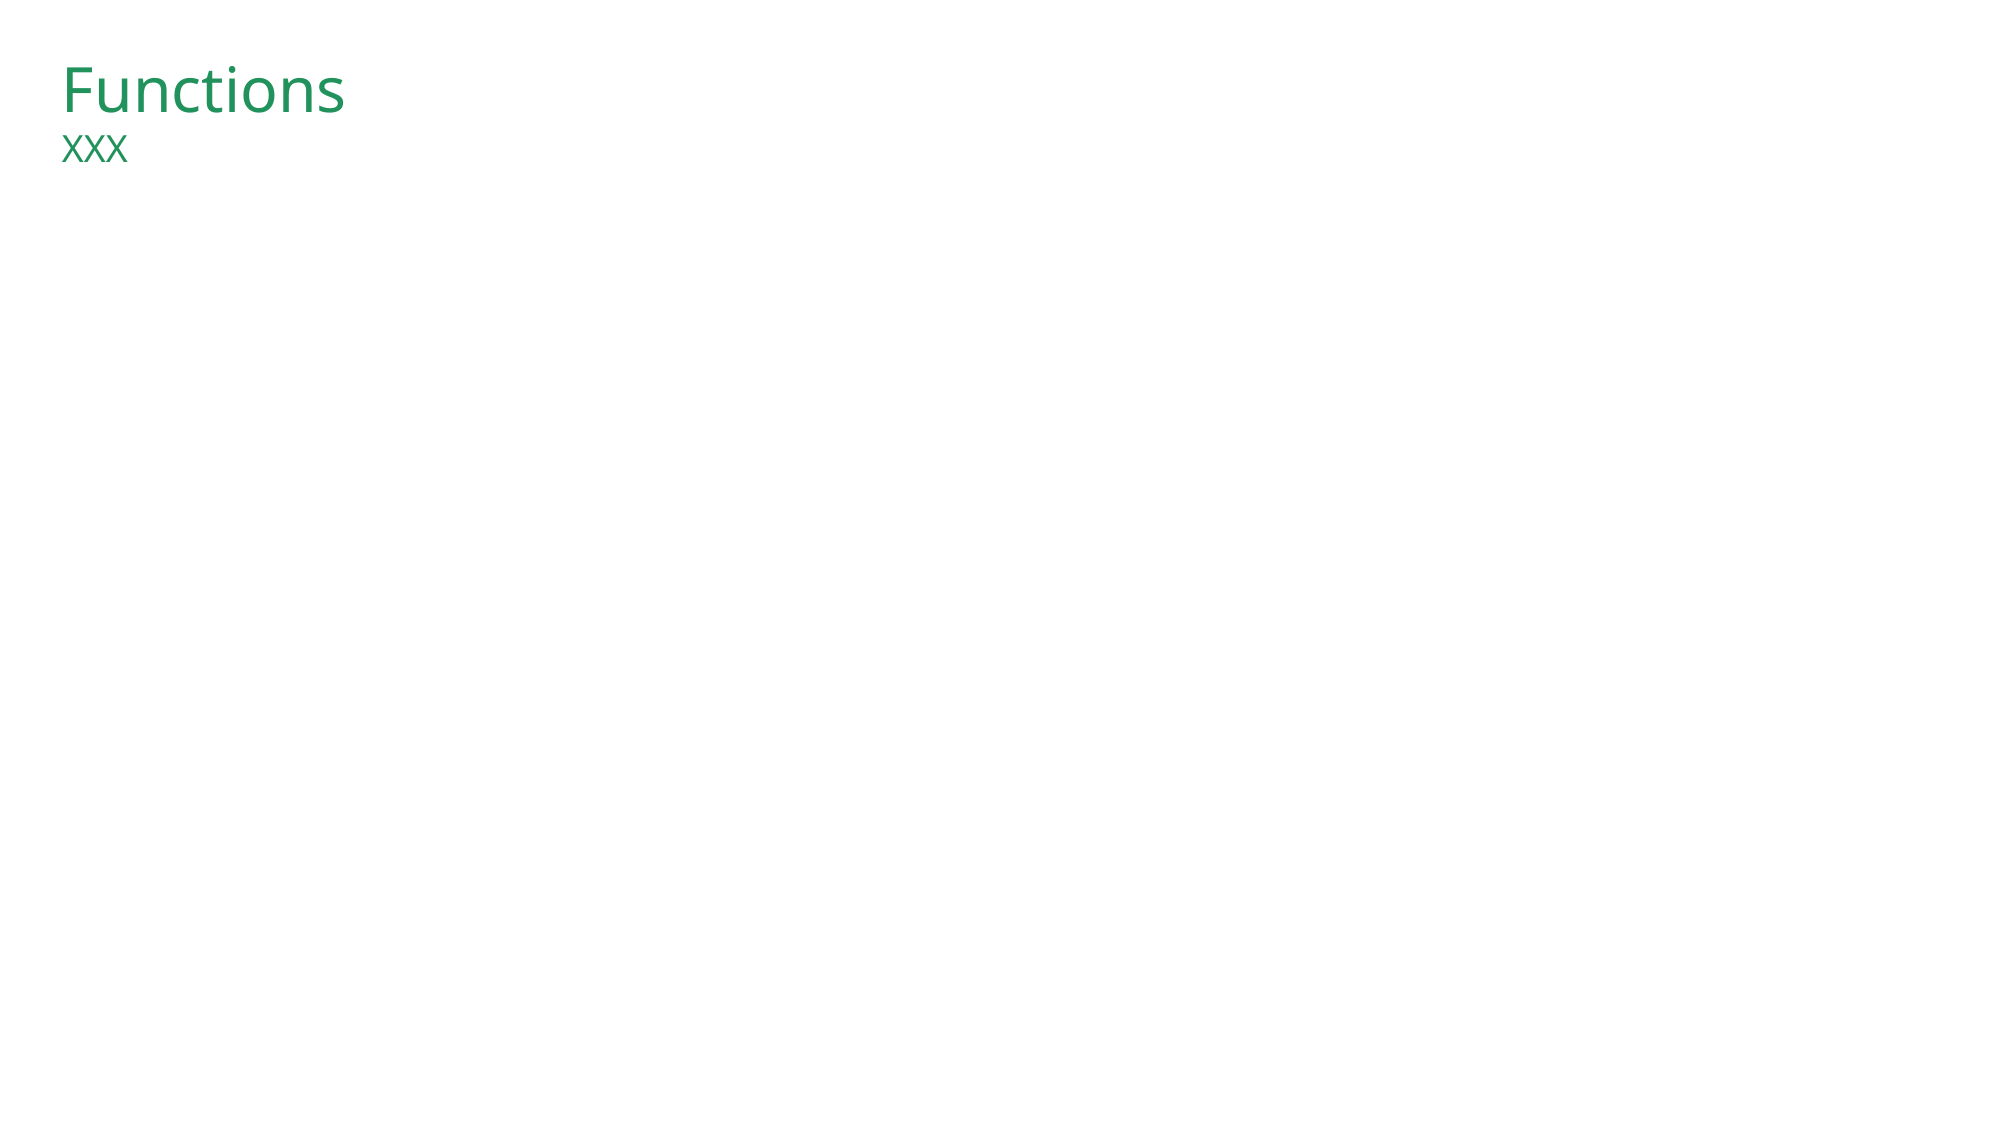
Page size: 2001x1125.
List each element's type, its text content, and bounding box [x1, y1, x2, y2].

text_box Functions XXX [47, 42, 363, 178]
